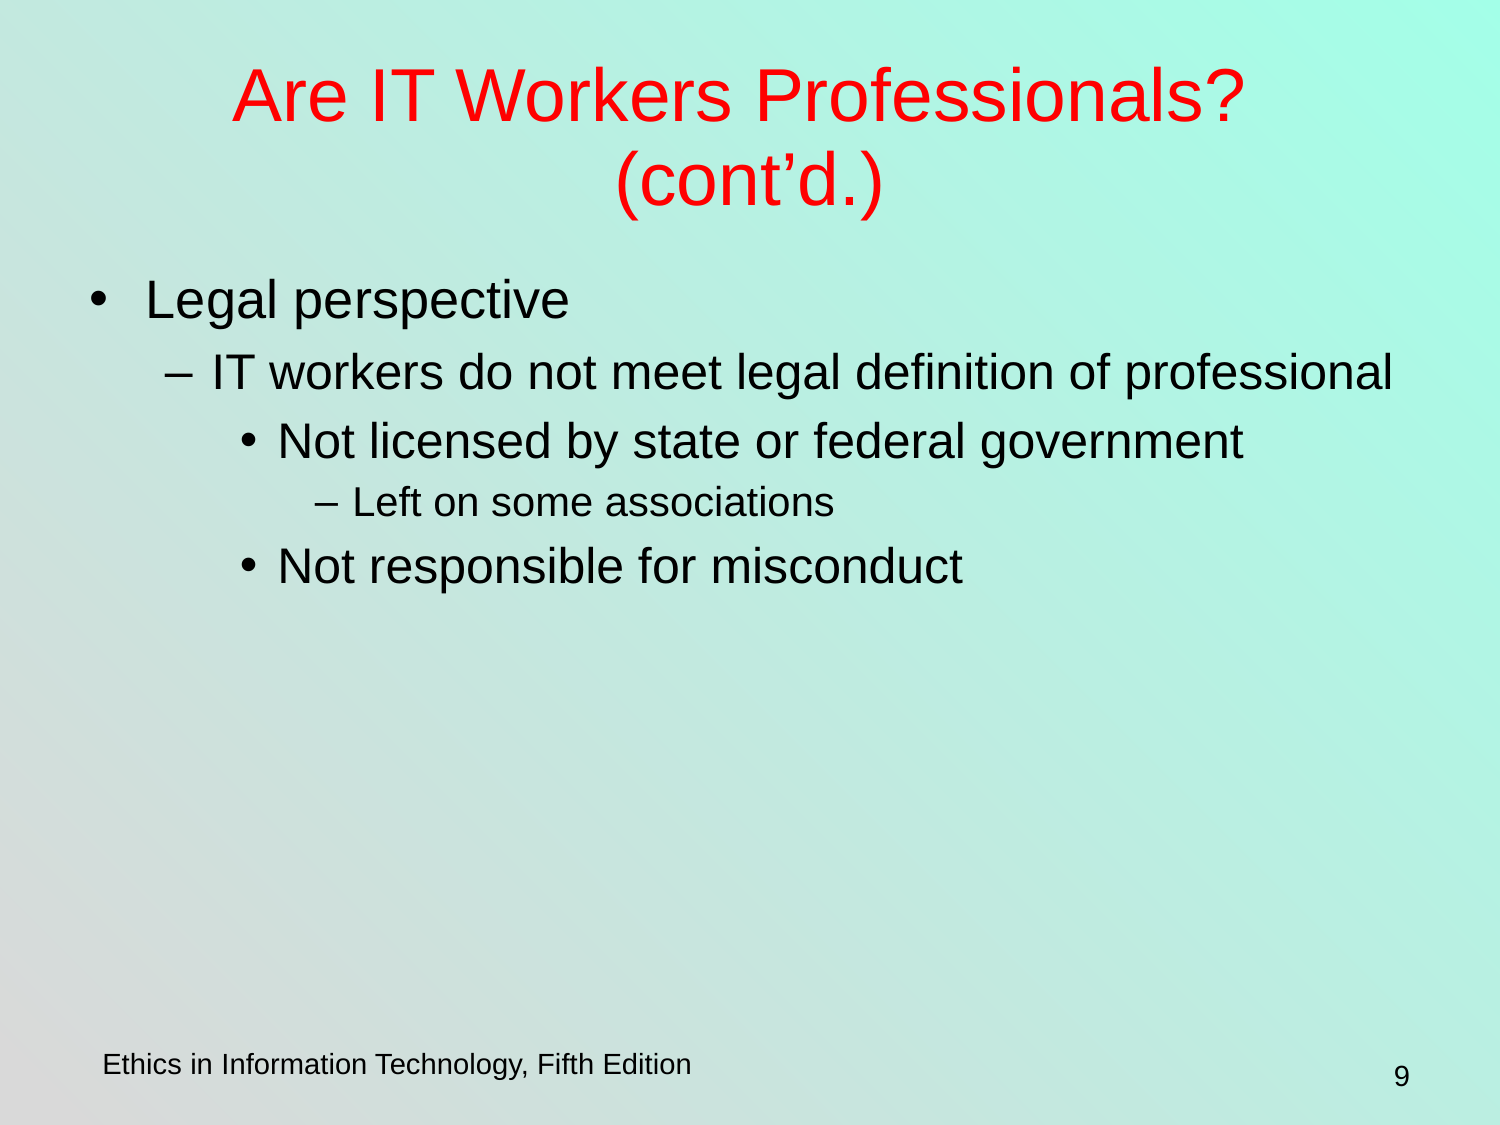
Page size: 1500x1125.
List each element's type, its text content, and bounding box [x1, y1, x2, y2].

footer Ethics in Information Technology, Fifth Edition [87, 1037, 1413, 1101]
list Legal perspective IT workers do not meet legal definition of professional Not licensed by state or federal government Left on some associations Not responsible for misconduct [75, 262, 1425, 1005]
slide_number 9 [1074, 1049, 1425, 1103]
title Are IT Workers Professionals? (cont’d.) [75, 45, 1425, 233]
